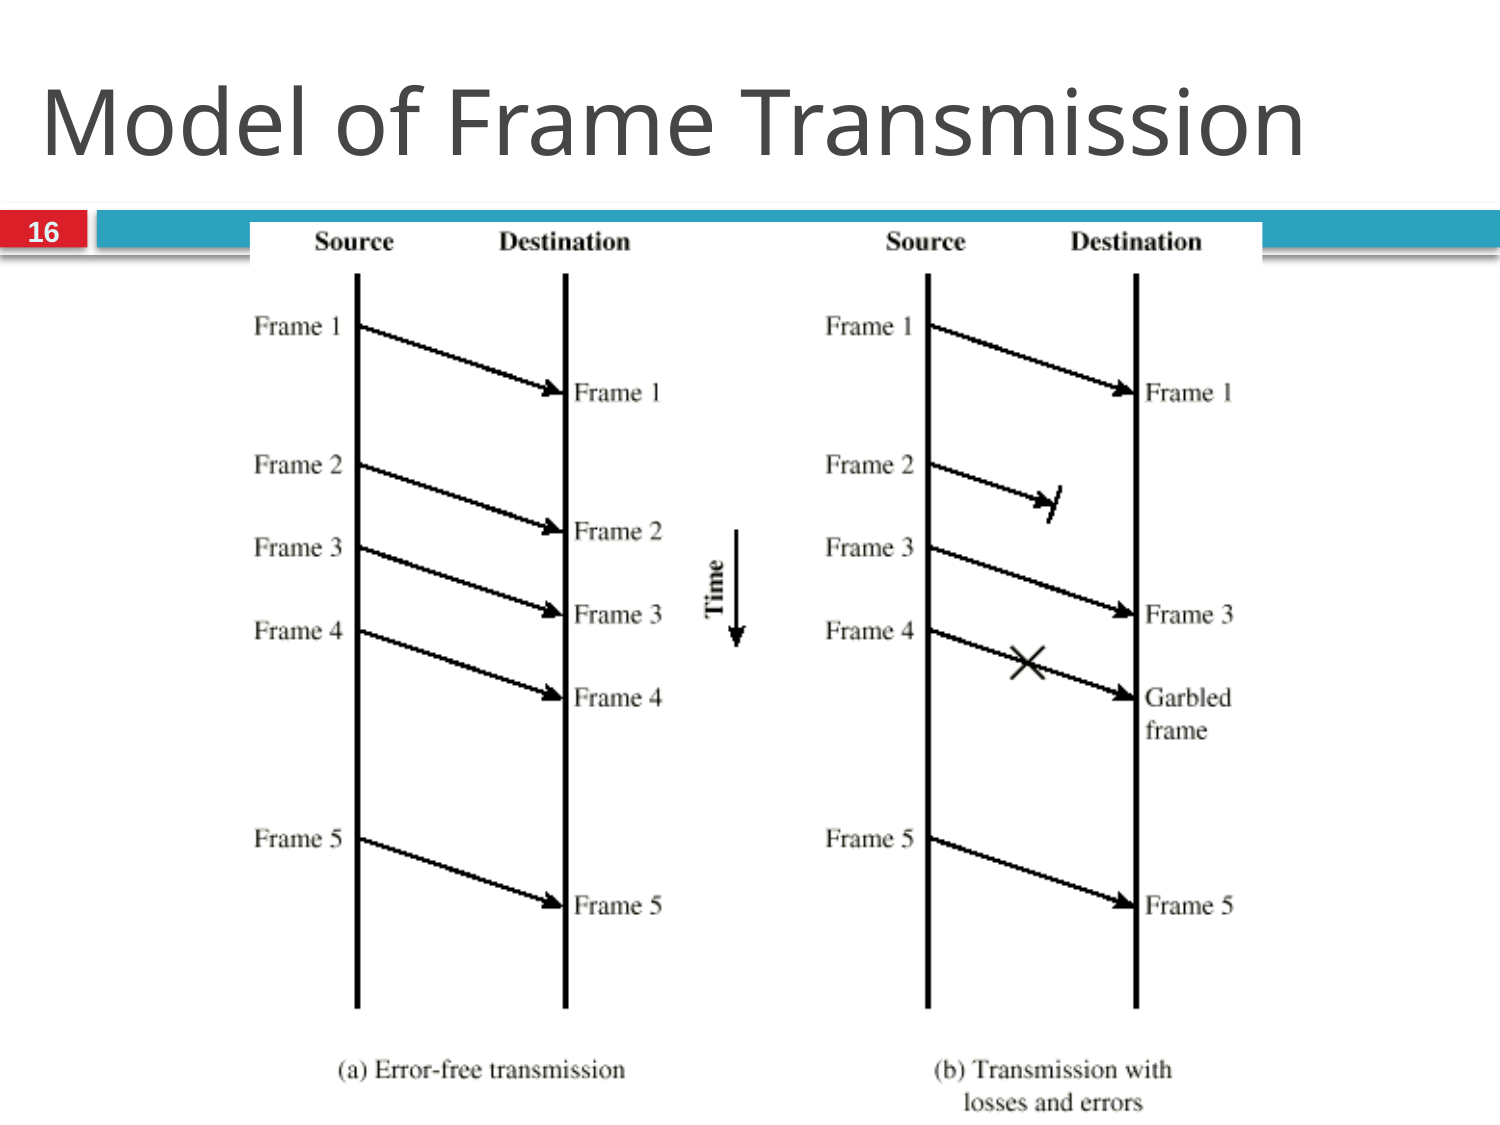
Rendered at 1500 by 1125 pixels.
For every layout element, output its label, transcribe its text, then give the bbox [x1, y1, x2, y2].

picture [249, 221, 1263, 1123]
title Model of Frame Transmission [24, 37, 1475, 200]
slide_number 16 [0, 206, 88, 257]
